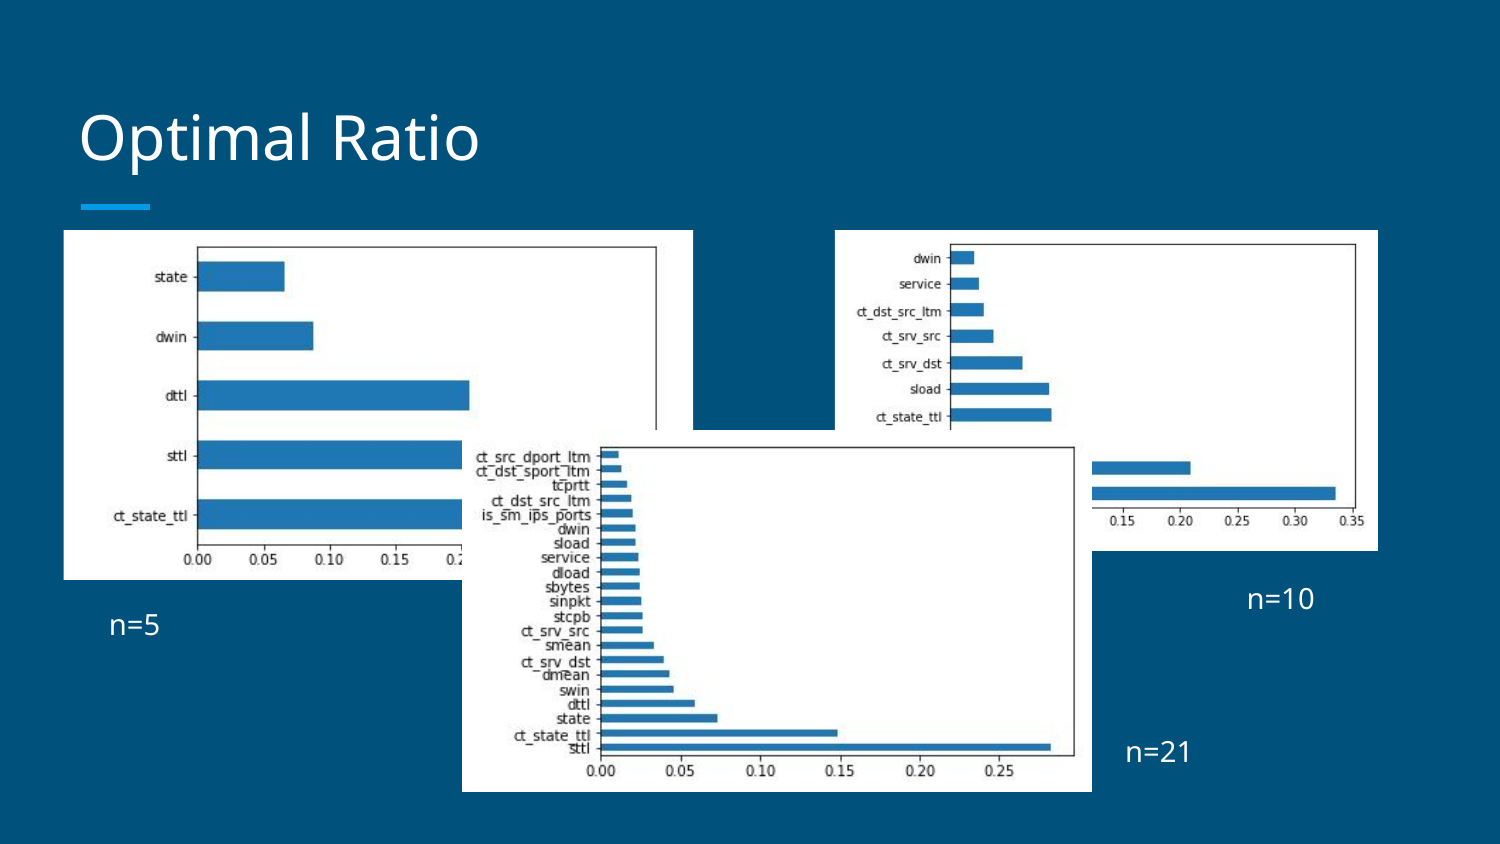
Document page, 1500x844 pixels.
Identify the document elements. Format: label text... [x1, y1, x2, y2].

text_box n=21 [1110, 718, 1295, 784]
text_box n=5 [93, 591, 214, 657]
picture [64, 231, 1377, 791]
title Optimal Ratio [63, 75, 1437, 188]
text_box n=10 [1231, 565, 1378, 631]
